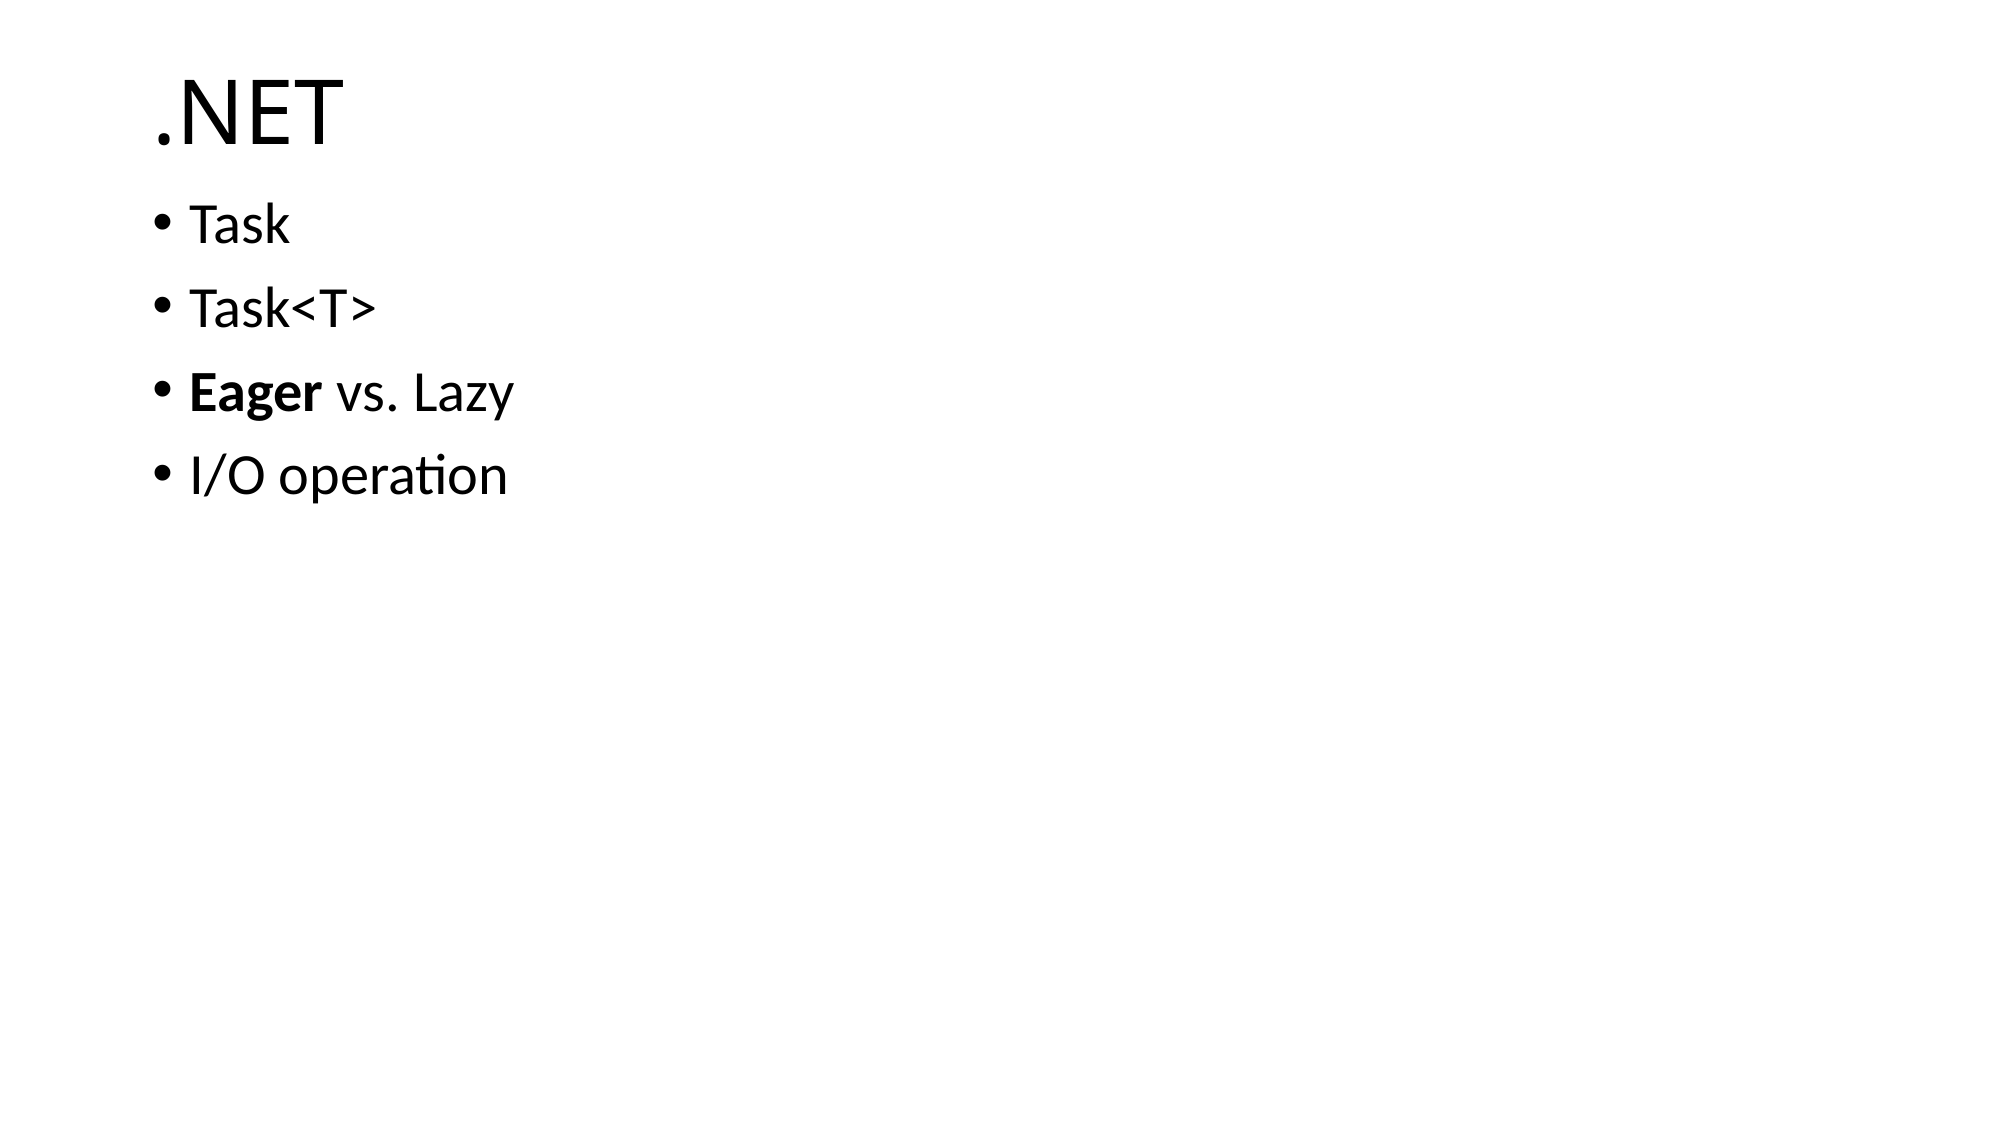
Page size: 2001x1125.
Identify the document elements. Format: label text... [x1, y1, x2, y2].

list Task Task<T> Eager vs. Lazy I/O operation [137, 185, 1863, 1014]
title .NET [137, 59, 1863, 172]
